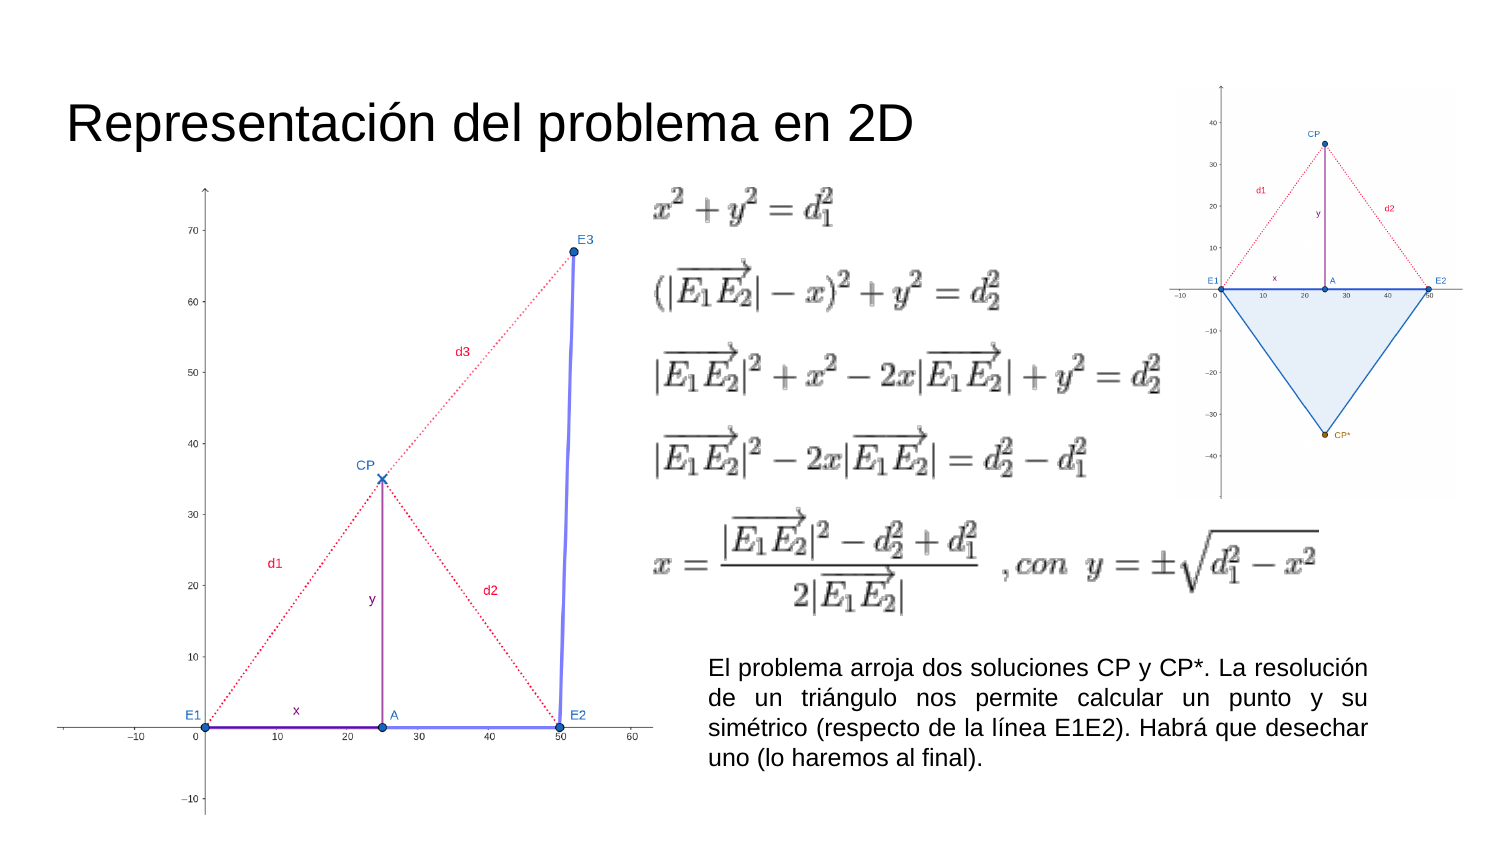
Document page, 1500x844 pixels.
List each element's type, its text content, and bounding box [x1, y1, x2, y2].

text_box El problema arroja dos soluciones CP y CP*. La resolución de un triángulo nos permite calcular un punto y su simétrico (respecto de la línea E1E2). Habrá que desechar uno (lo haremos al final). [693, 636, 1385, 787]
title Representación del problema en 2D [51, 72, 1449, 167]
picture [56, 85, 1463, 815]
